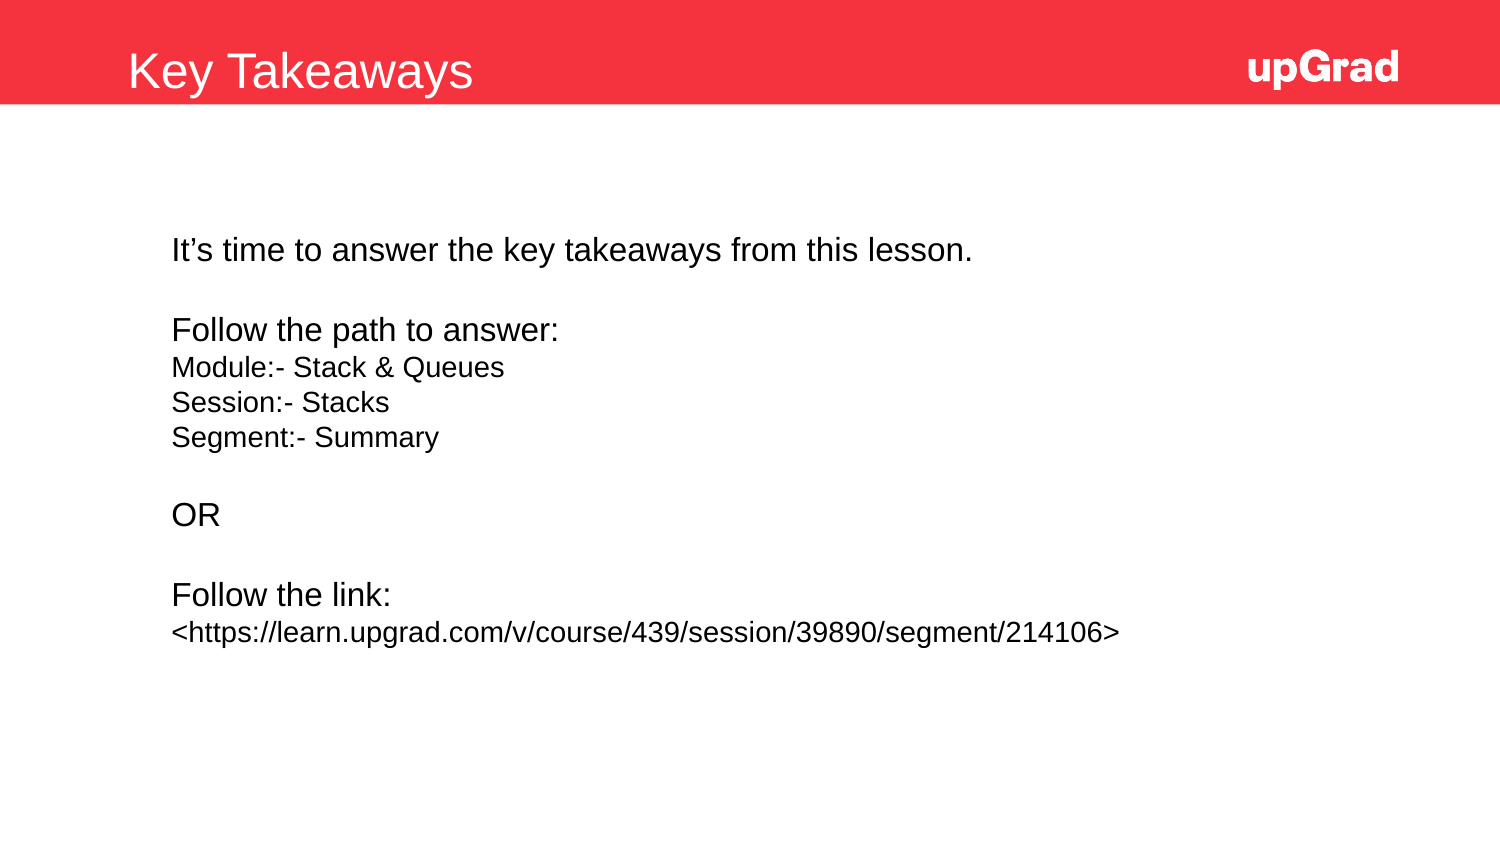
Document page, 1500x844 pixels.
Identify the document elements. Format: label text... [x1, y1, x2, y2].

text_box Key Takeaways [112, 23, 535, 81]
text_box [1248, 49, 1398, 90]
text_box It’s time to answer the key takeaways from this lesson. Follow the path to answer: Module:- Stack & Queues Session:- Stacks Segment:- Summary OR Follow the link: <https://learn.upgrad.com/v/course/439/session/39890/segment/214106> [156, 213, 1398, 571]
text_box [0, 0, 1500, 105]
